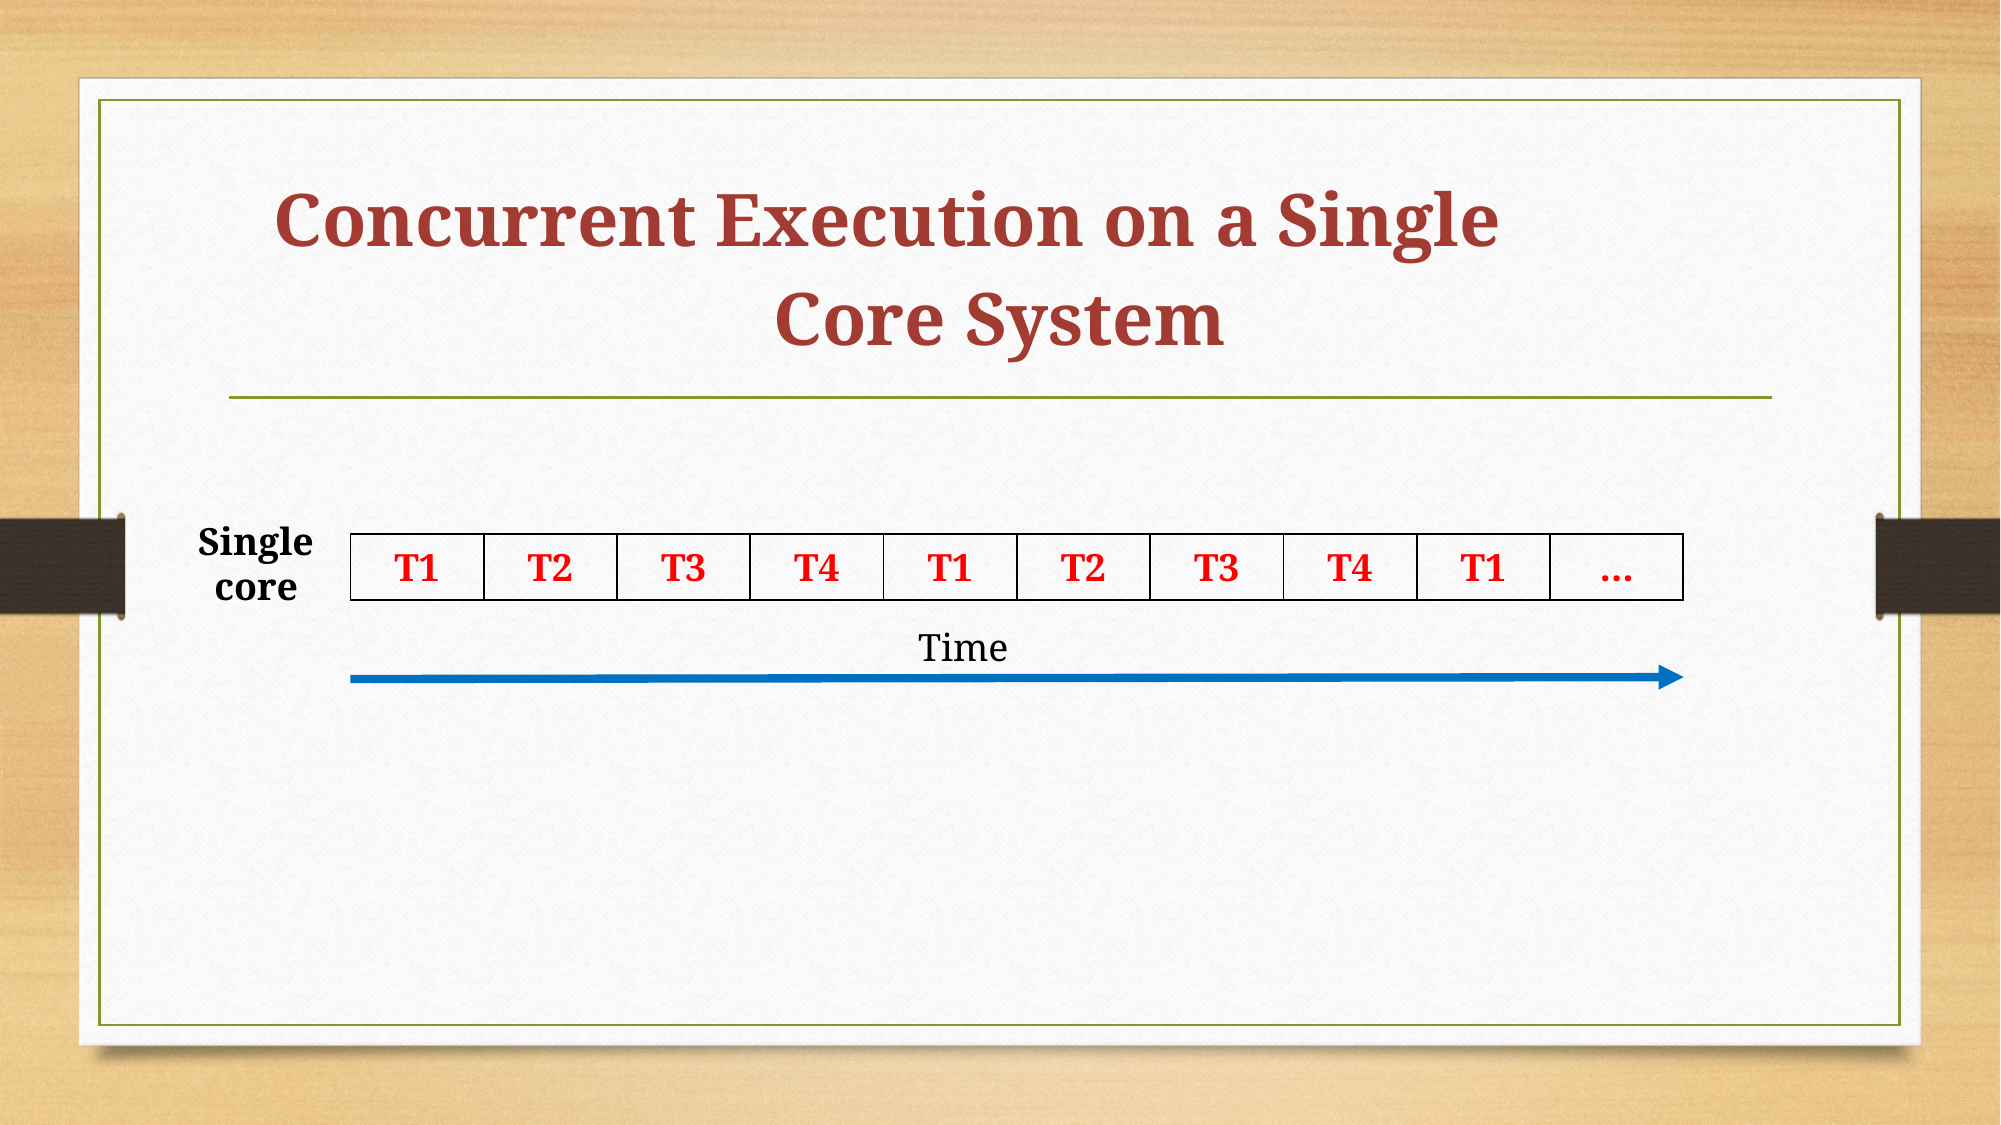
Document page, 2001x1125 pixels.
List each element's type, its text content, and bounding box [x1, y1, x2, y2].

table_header T1 [351, 535, 483, 599]
table_header T3 [1151, 535, 1283, 599]
table_header … [1551, 535, 1682, 599]
picture [0, 0, 2001, 1125]
table_header T2 [485, 535, 616, 599]
table_header T1 [884, 535, 1016, 599]
title Concurrent Execution on a Single Core System [212, 161, 1788, 375]
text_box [350, 676, 1684, 680]
text_box Single core [183, 510, 329, 616]
table_header T4 [1284, 535, 1416, 599]
table_header T1 [1418, 535, 1549, 599]
table_header T4 [751, 535, 883, 599]
table_header T2 [1018, 535, 1149, 599]
text_box Time [903, 616, 1024, 676]
table_header T3 [618, 535, 749, 599]
